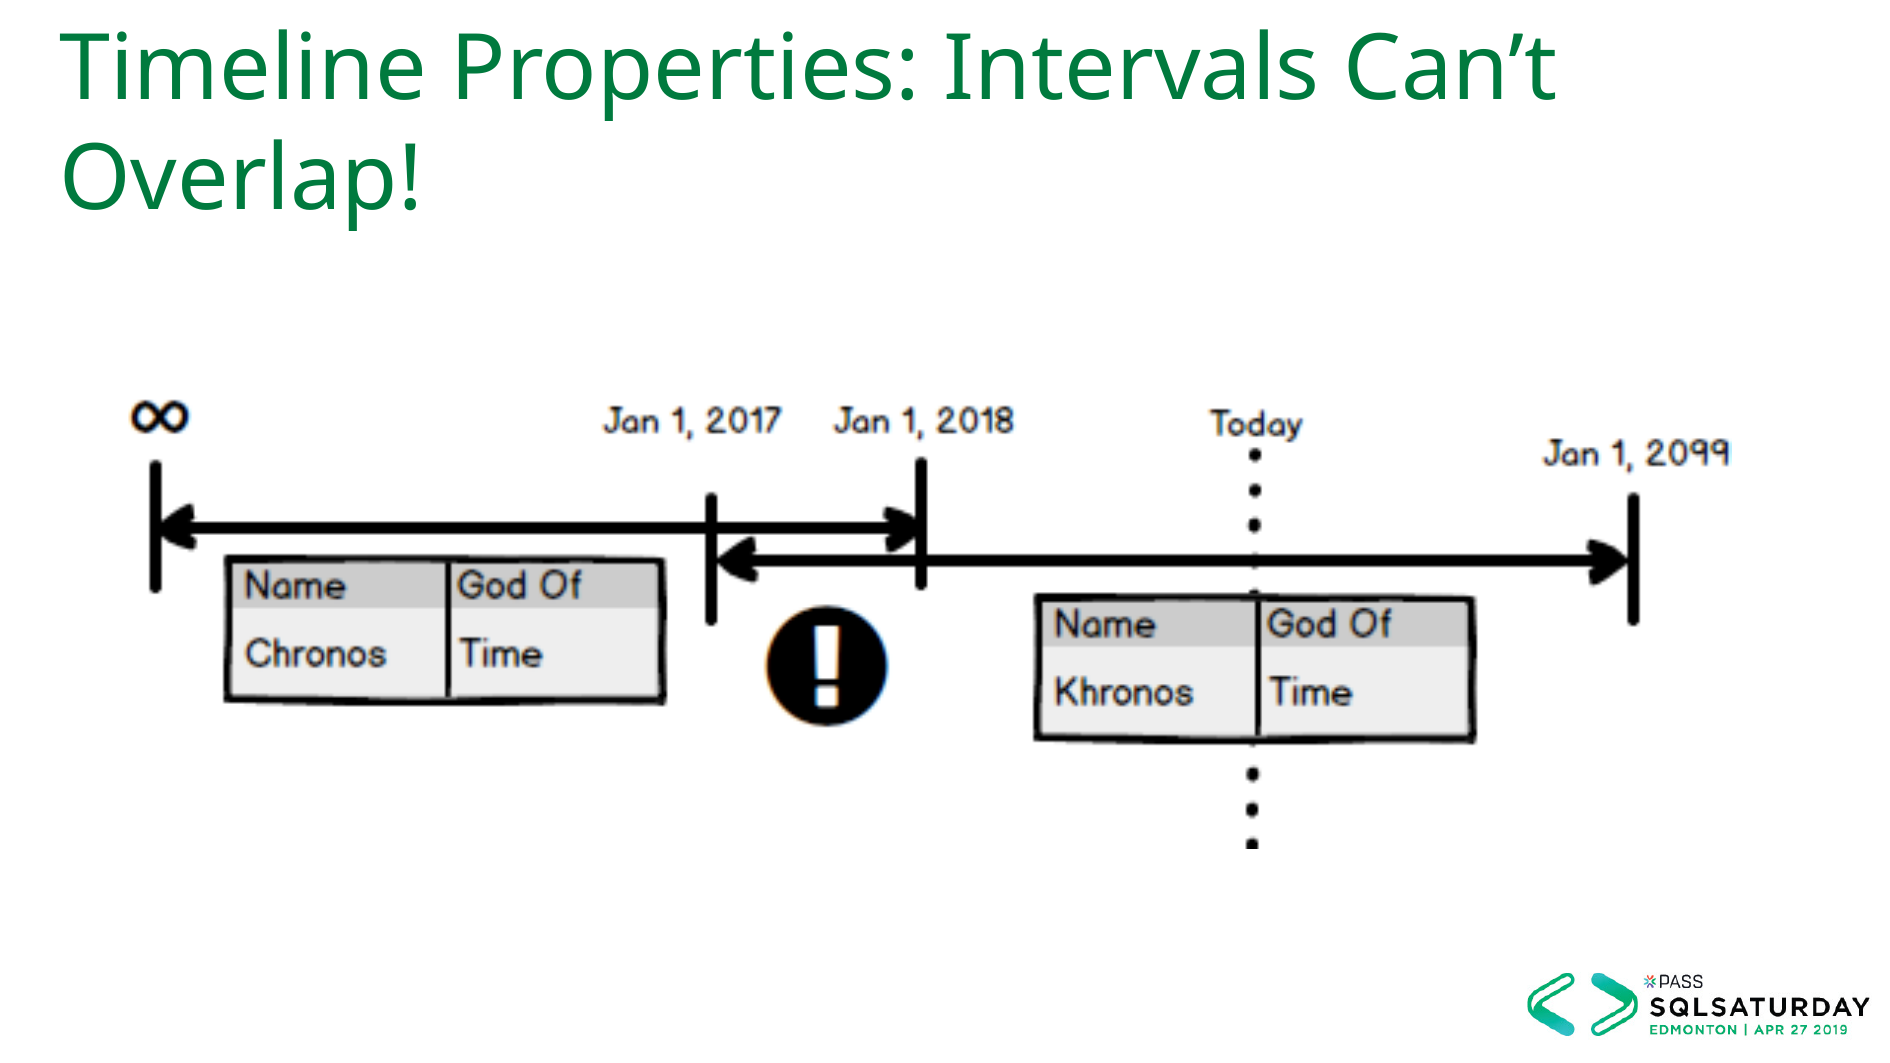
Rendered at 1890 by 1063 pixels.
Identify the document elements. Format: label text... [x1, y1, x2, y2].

picture [1506, 951, 1890, 1057]
title Timeline Properties: Intervals Can’t Overlap! [59, 59, 1831, 178]
picture [127, 363, 1732, 849]
